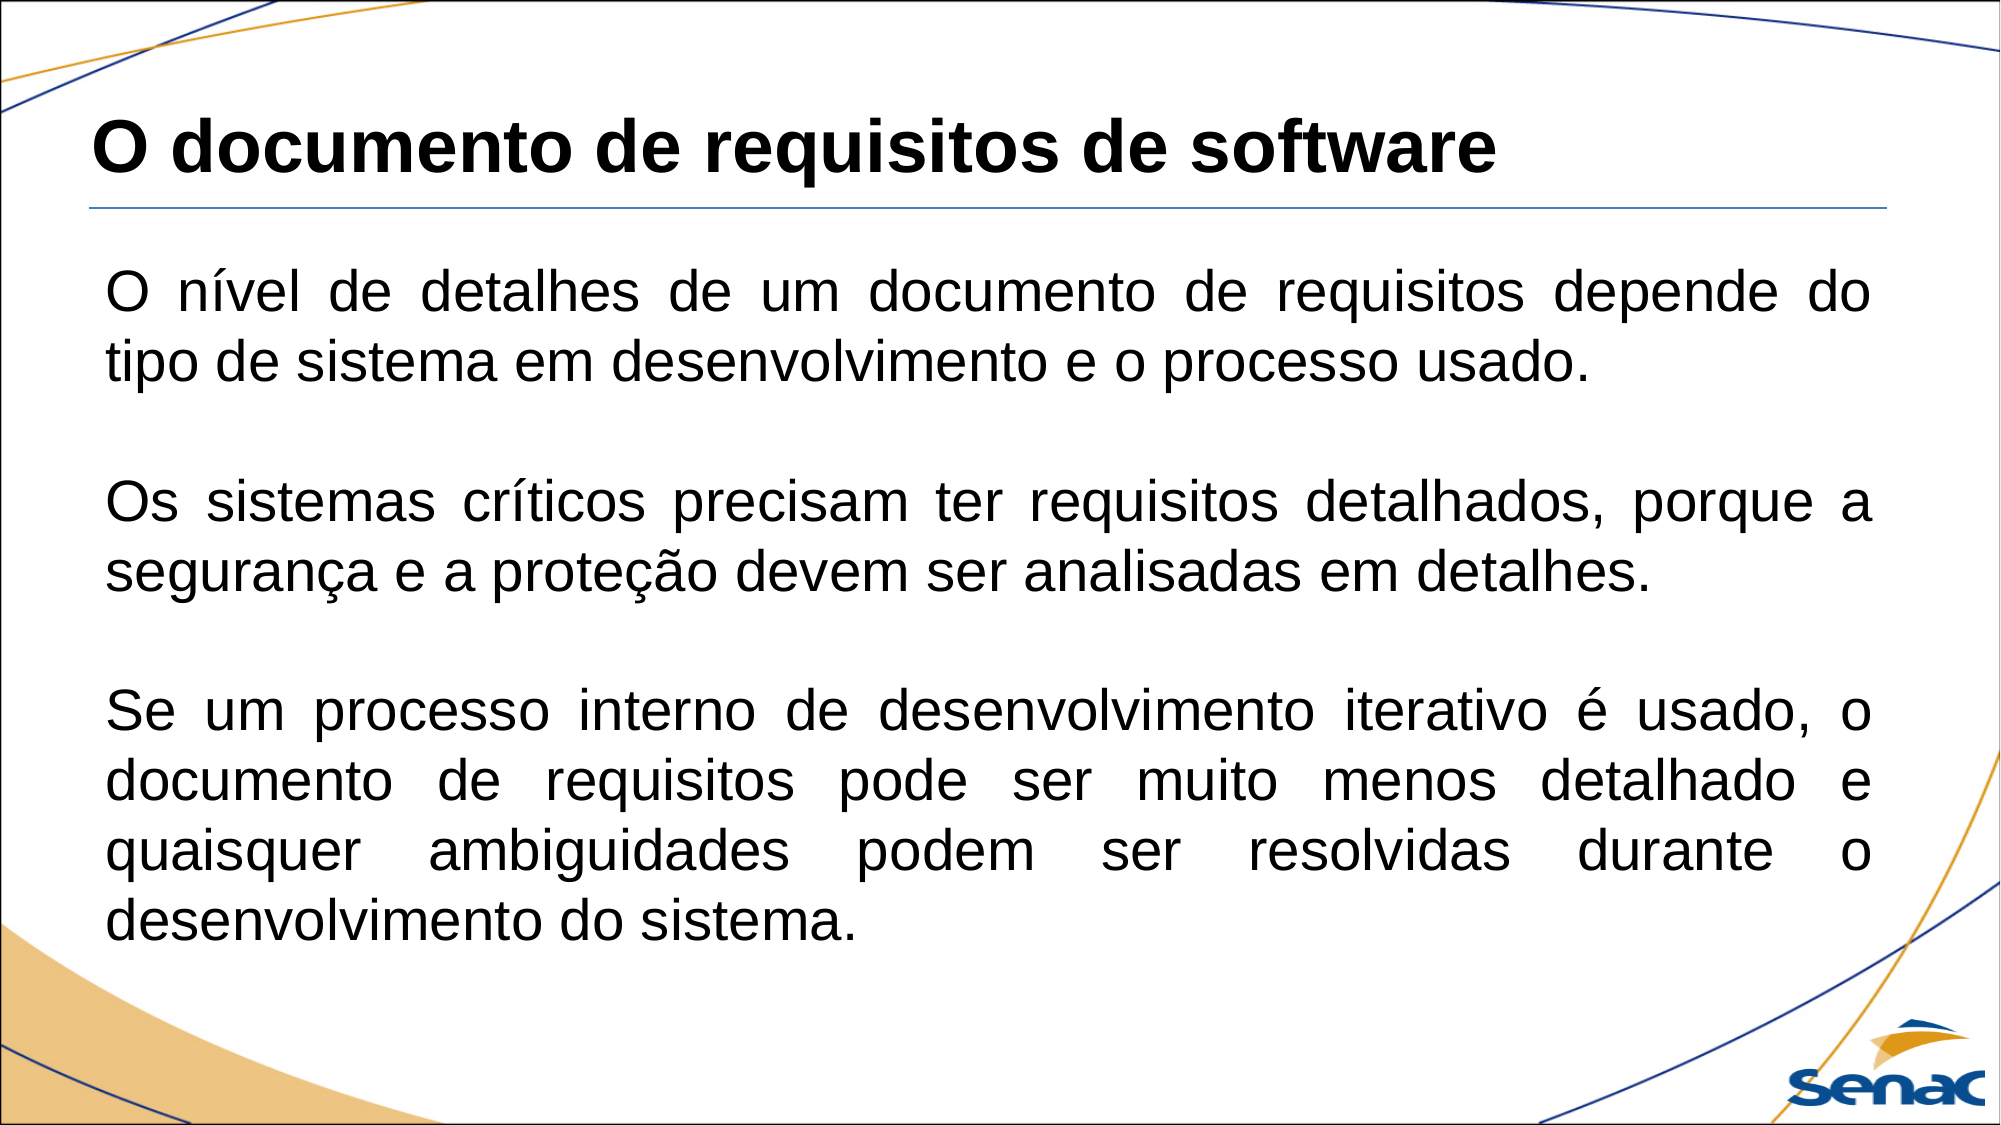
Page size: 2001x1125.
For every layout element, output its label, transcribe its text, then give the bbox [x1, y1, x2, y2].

text_box O nível de detalhes de um documento de requisitos depende do tipo de sistema em desenvolvimento e o processo usado. Os sistemas críticos precisam ter requisitos detalhados, porque a segurança e a proteção devem ser analisadas em detalhes. Se um processo interno de desenvolvimento iterativo é usado, o documento de requisitos pode ser muito menos detalhado e quaisquer ambiguidades podem ser resolvidas durante o desenvolvimento do sistema. [90, 245, 1890, 960]
text_box O documento de requisitos de software [76, 89, 1888, 197]
picture [0, 0, 2001, 1125]
